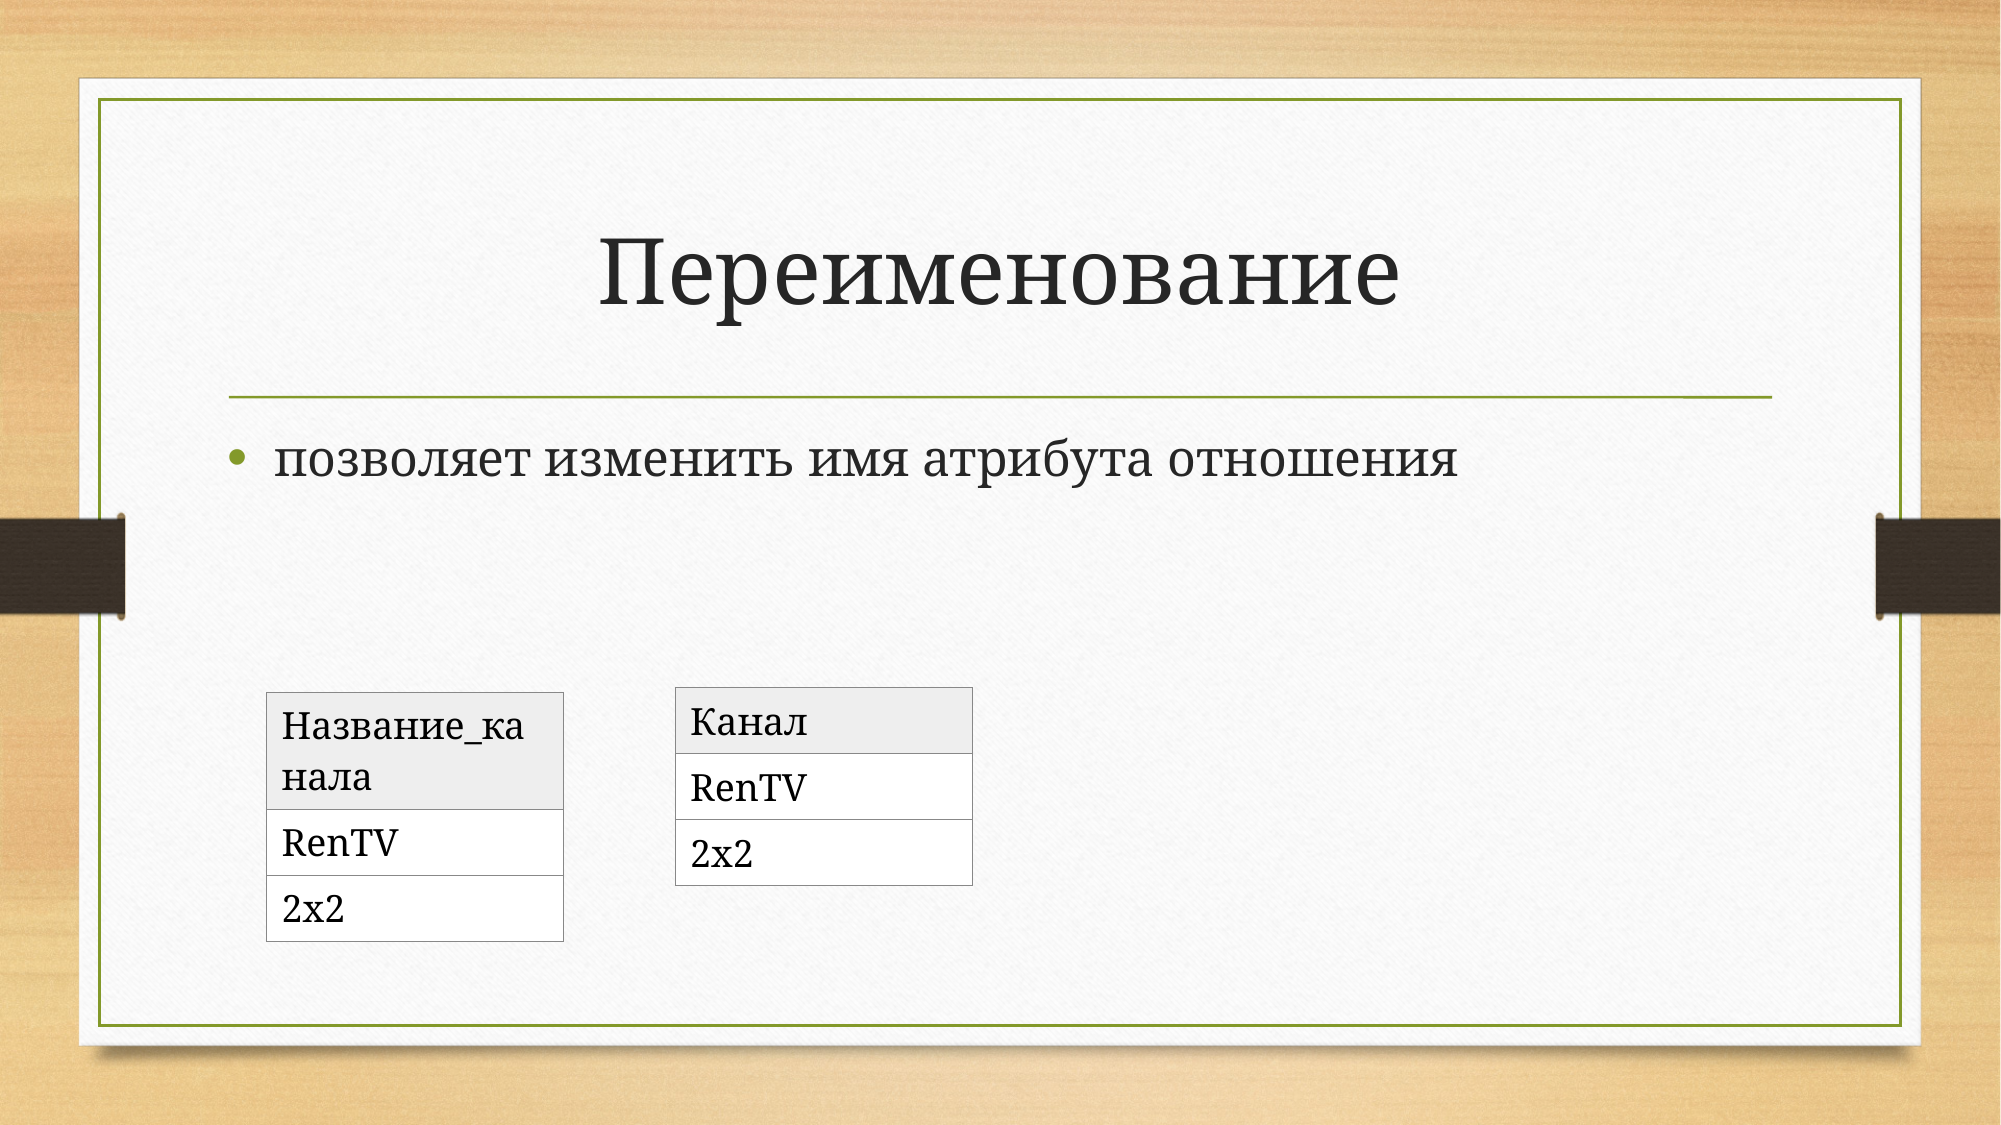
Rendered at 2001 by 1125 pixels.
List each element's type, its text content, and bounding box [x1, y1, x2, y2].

table_cell RenTV [676, 754, 972, 819]
table_cell 2х2 [676, 820, 972, 885]
table_header Канал [676, 688, 972, 753]
text_box позволяет изменить имя атрибута отно­шения [212, 419, 1788, 643]
picture [0, 0, 2001, 1125]
table_cell RenTV [267, 810, 563, 875]
table_header Название_канала [267, 693, 563, 809]
table_cell 2х2 [267, 876, 563, 941]
title Переименование [212, 161, 1788, 375]
